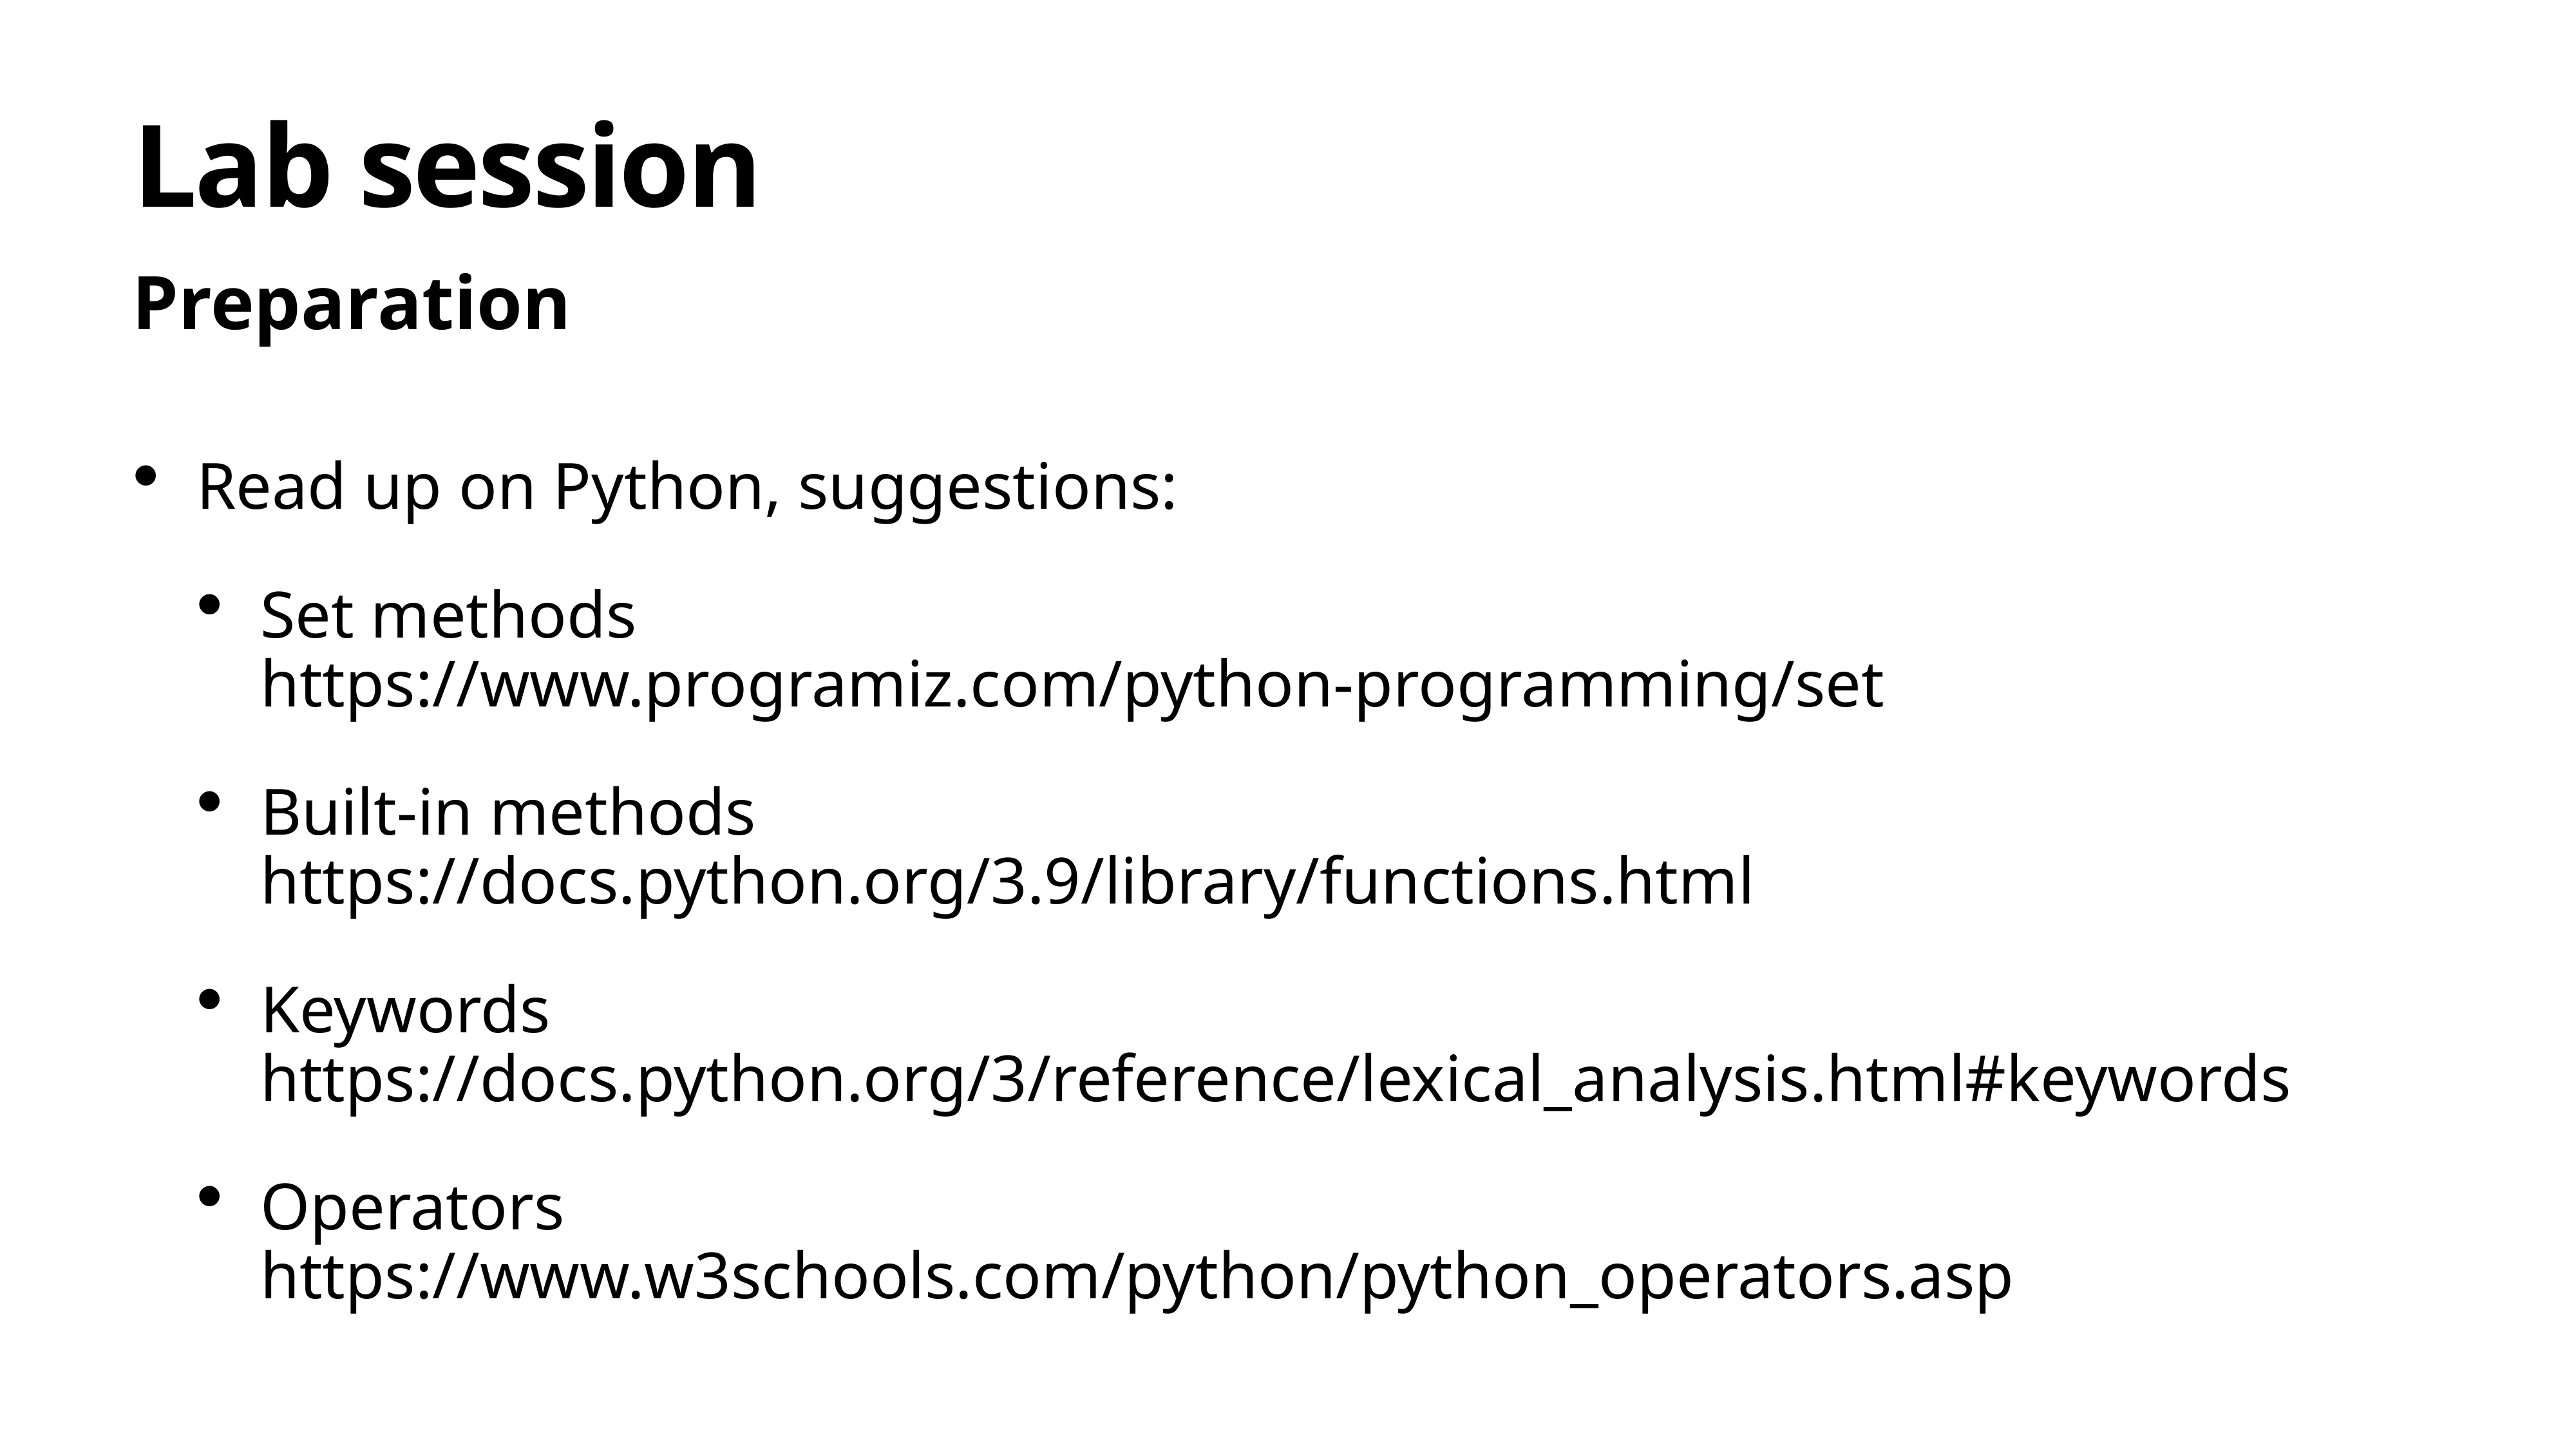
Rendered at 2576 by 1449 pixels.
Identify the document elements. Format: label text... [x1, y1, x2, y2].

list Read up on Python, suggestions: Set methods https://www.programiz.com/python-programming/set Built-in methods https://docs.python.org/3.9/library/functions.html Keywords https://docs.python.org/3/reference/lexical_analysis.html#keywords Operators https://www.w3schools.com/python/python_operators.asp [127, 448, 2449, 1321]
title Lab session [127, 113, 2449, 250]
list Preparation [127, 250, 2449, 350]
